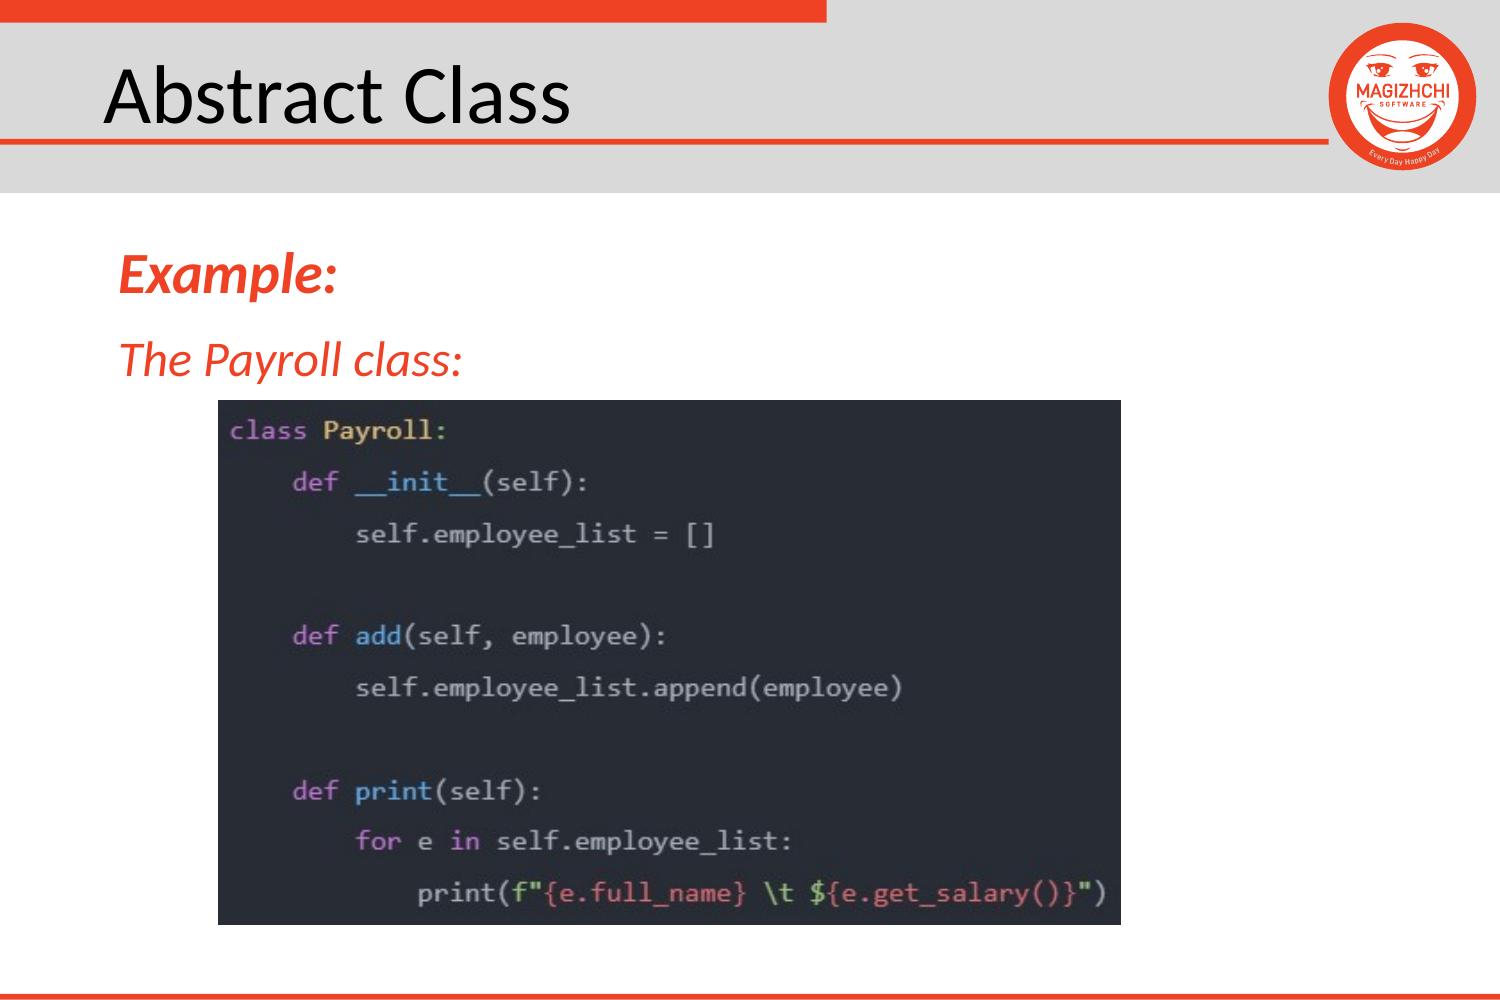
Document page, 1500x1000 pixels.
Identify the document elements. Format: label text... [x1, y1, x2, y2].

list Example: The Payroll class: [103, 228, 1397, 863]
title Abstract Class [88, 53, 1418, 140]
picture [218, 400, 1121, 925]
